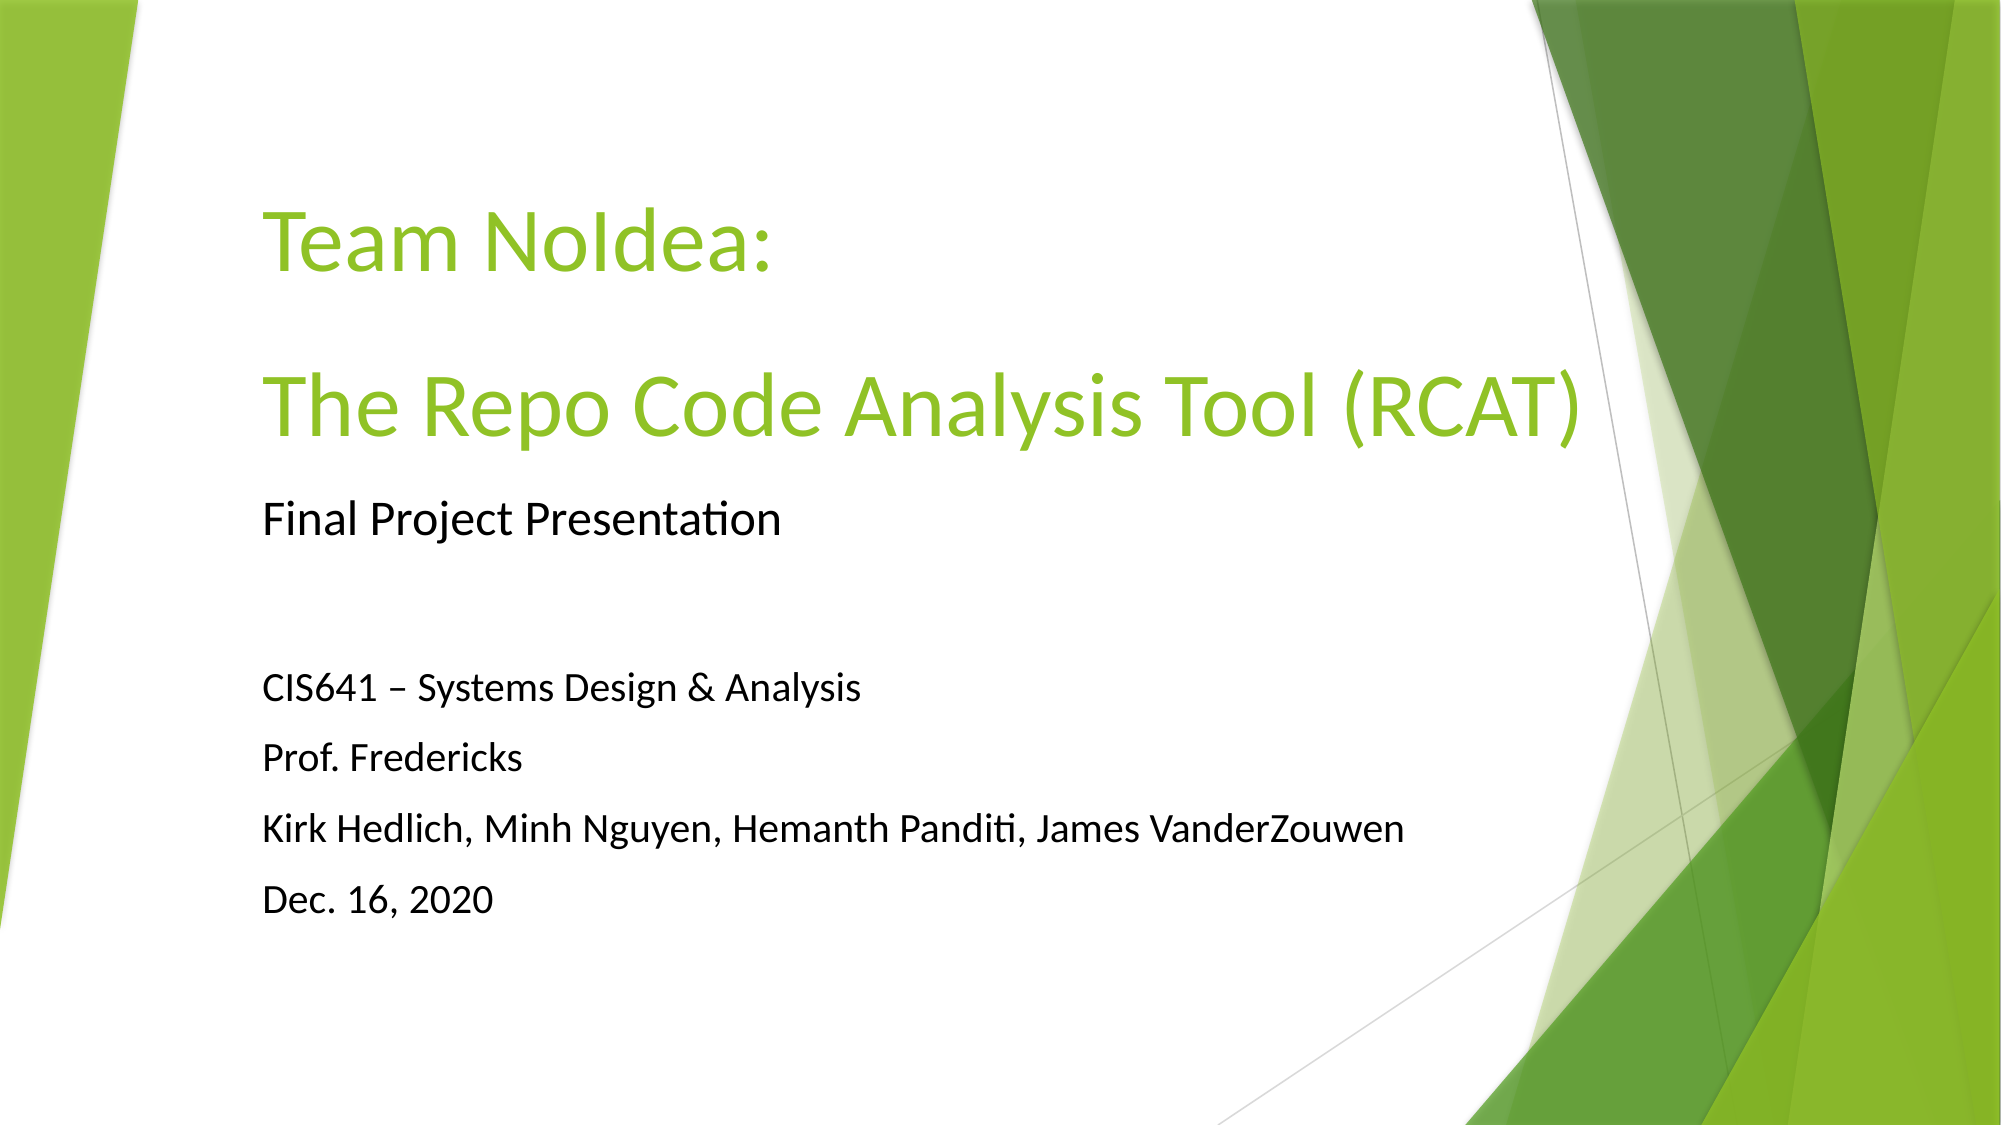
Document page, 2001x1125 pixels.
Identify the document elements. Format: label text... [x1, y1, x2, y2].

title Team NoIdea: The Repo Code Analysis Tool (RCAT) Final Project Presentation [247, 117, 1605, 395]
subtitle CIS641 – Systems Design & Analysis Prof. Fredericks Kirk Hedlich, Minh Nguyen, Hemanth Panditi, James VanderZouwen Dec. 16, 2020 [247, 651, 1539, 1008]
